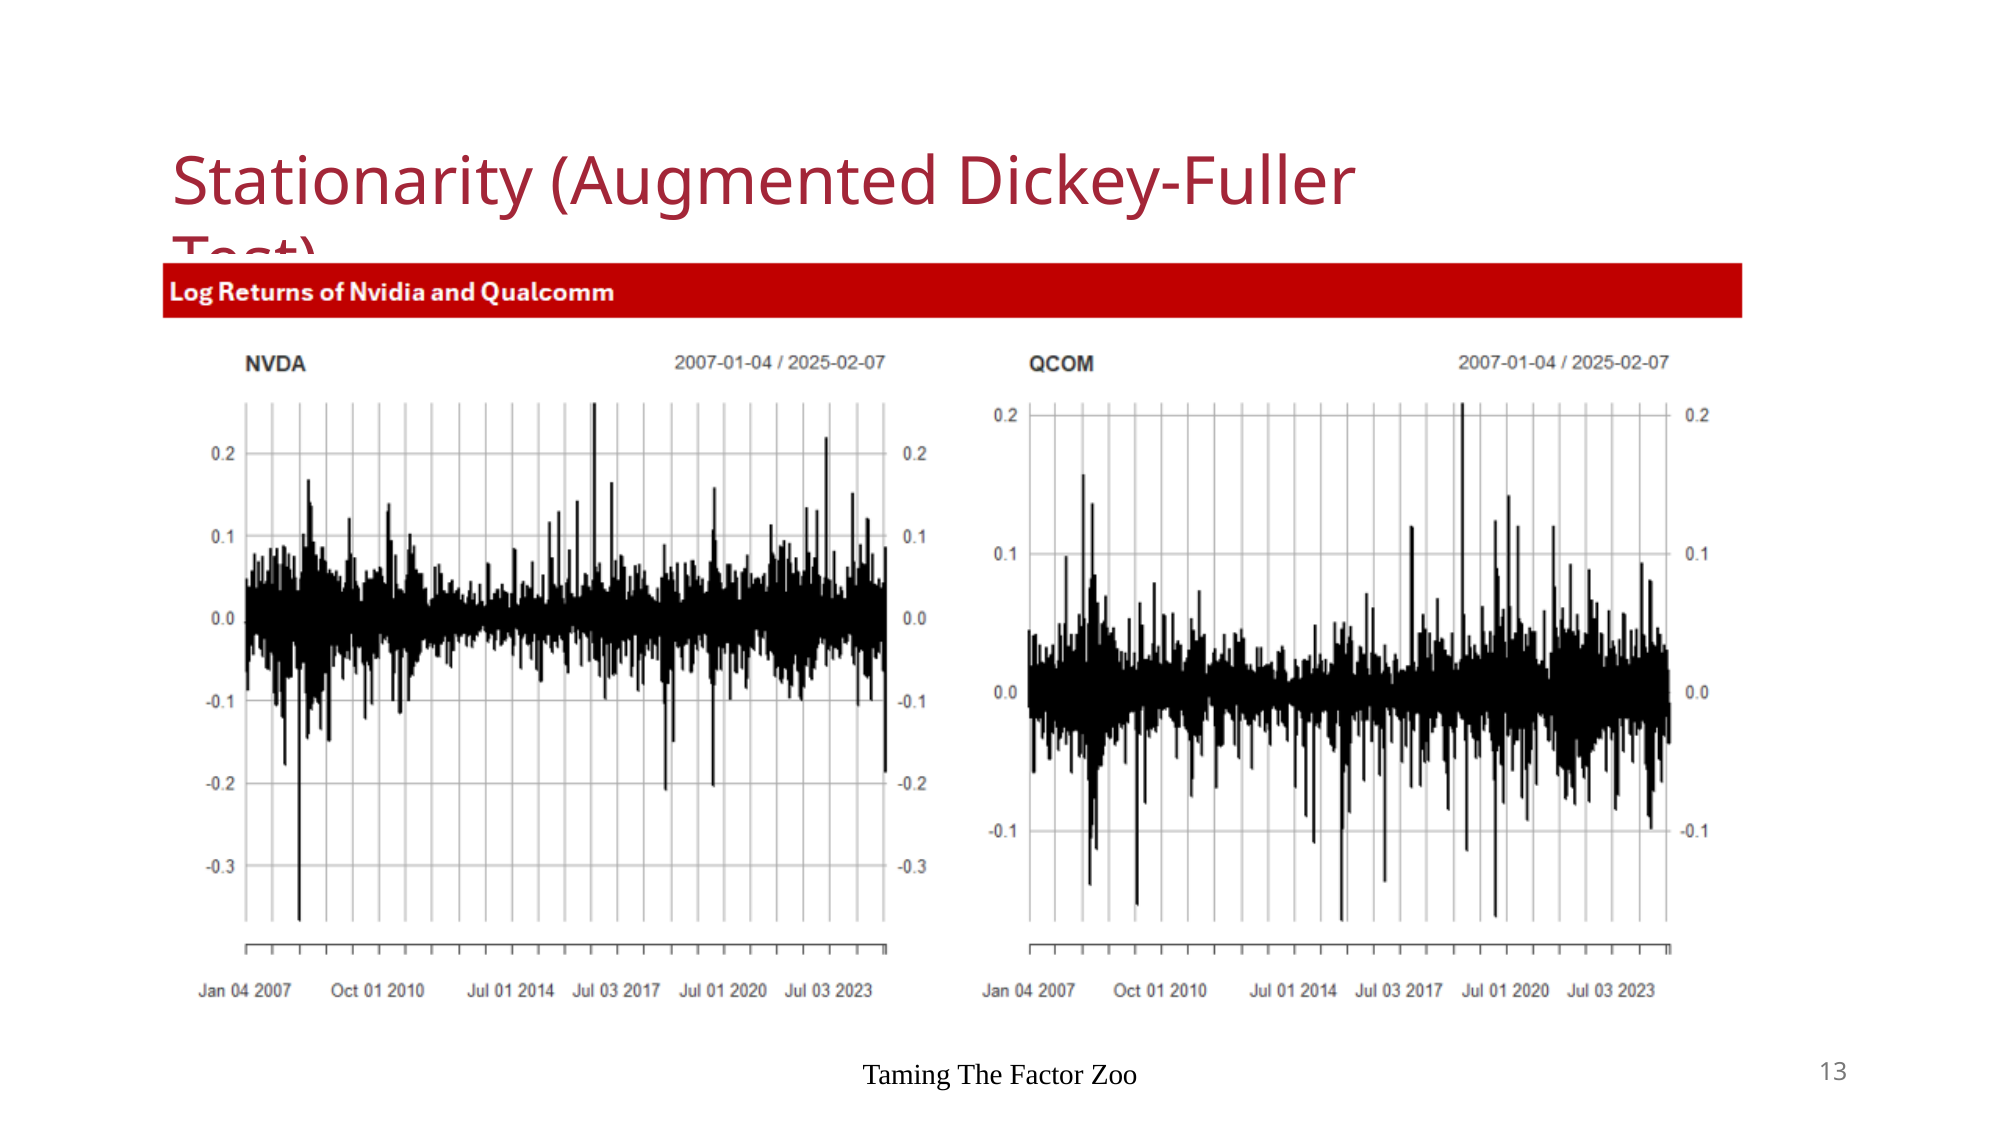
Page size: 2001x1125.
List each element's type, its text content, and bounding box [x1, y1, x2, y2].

text_box Stationarity (Augmented Dickey-Fuller Test) [157, 130, 1516, 253]
footer Taming The Factor Zoo [662, 1042, 1338, 1103]
slide_number 13 [1412, 1042, 1863, 1103]
picture [156, 253, 1744, 1016]
